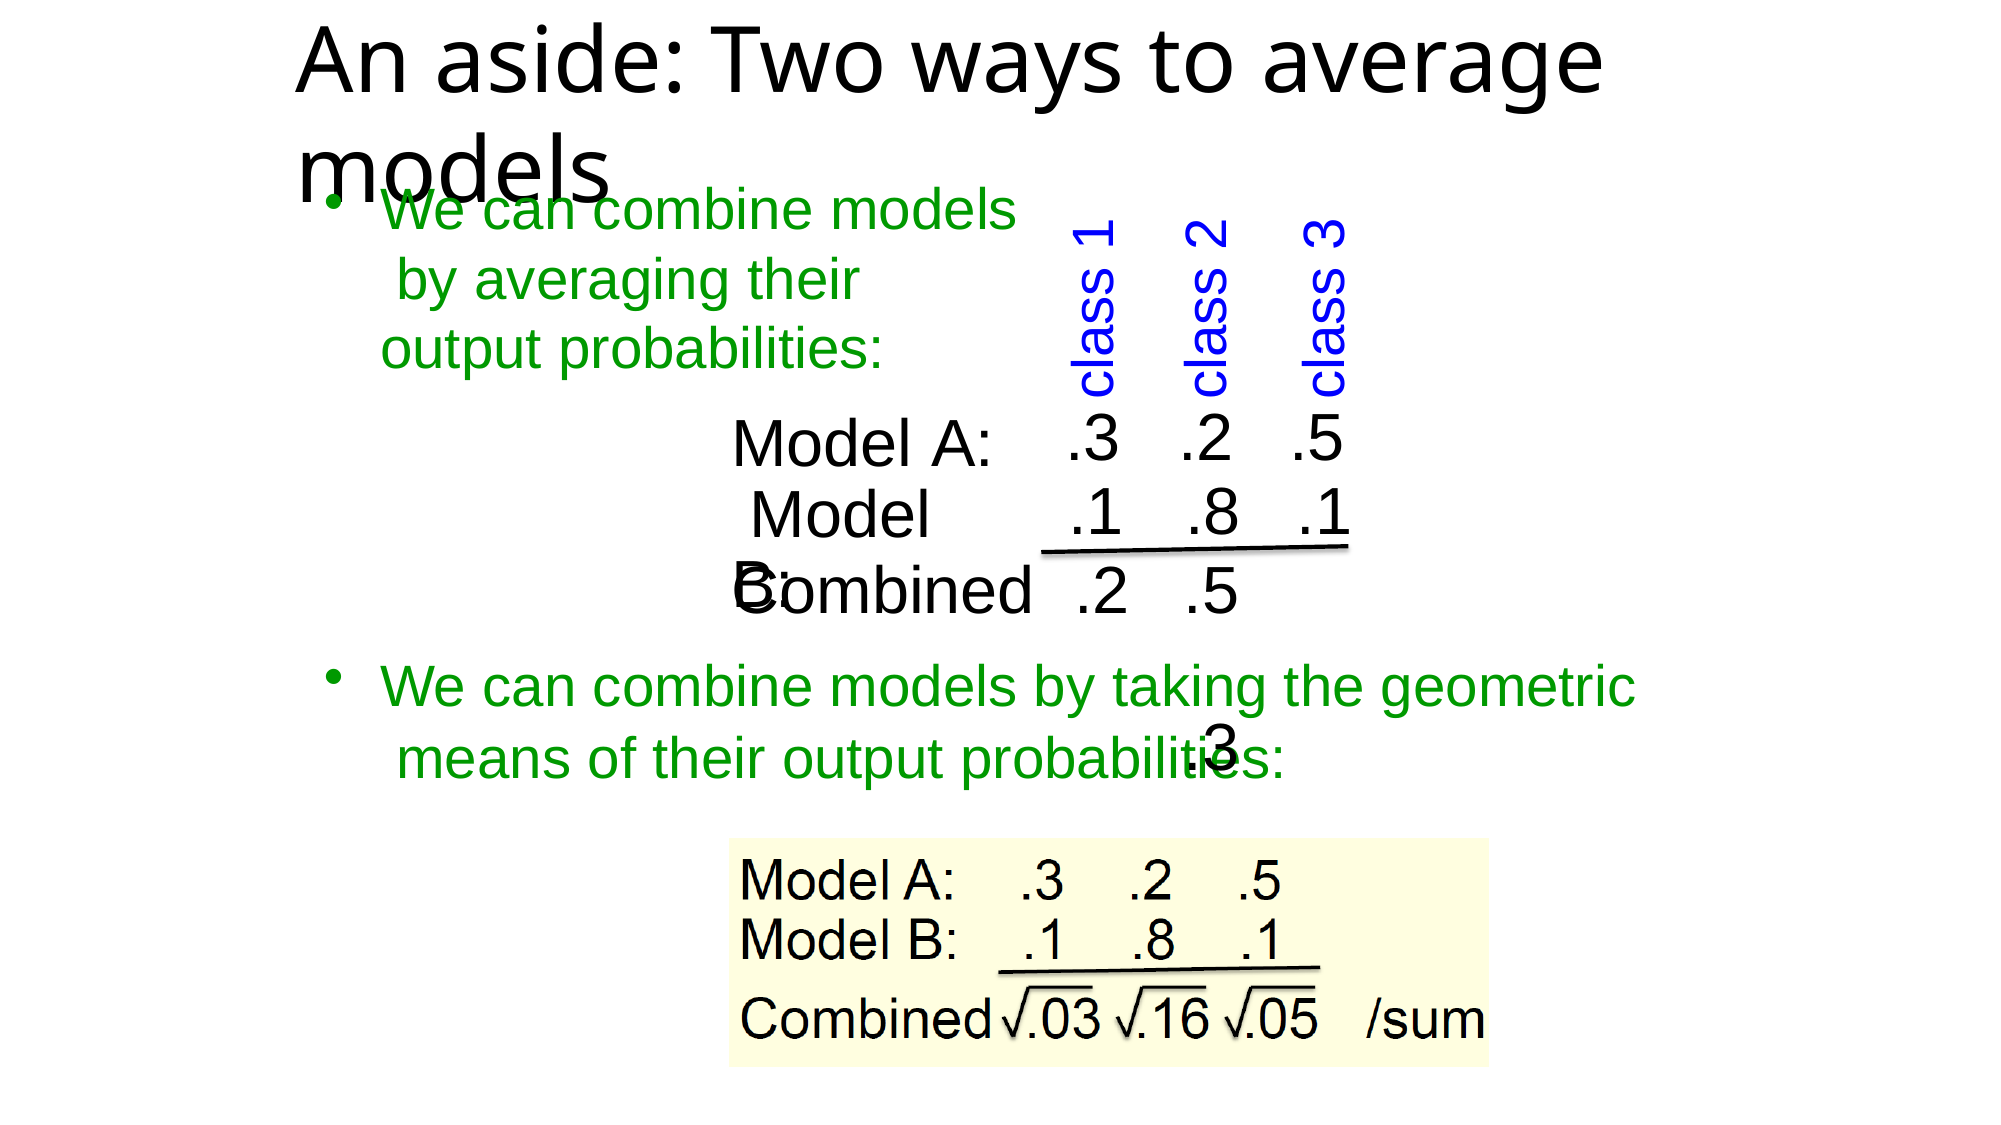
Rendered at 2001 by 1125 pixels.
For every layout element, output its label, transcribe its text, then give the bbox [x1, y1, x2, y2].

text_box Combined .2 [729, 544, 1062, 627]
text_box We can combine models by averaging their output probabilities: [321, 172, 1022, 383]
title An aside: Two ways to average models [293, 0, 1775, 222]
text_box We can combine models by taking the geometric means of their output probabilities: [321, 646, 1641, 790]
text_box Model A: Model B: [729, 396, 997, 544]
picture [729, 838, 1489, 1067]
text_box .3 .2 .5 .1 .8 .1 .5 .3 [1062, 566, 1353, 784]
text_box .3 .2 .5 .1 .8 .1 .5 .3 [1062, 402, 1353, 539]
text_box [1034, 539, 1356, 566]
text_box class 1 class 2 class 3 [1059, 216, 1359, 402]
